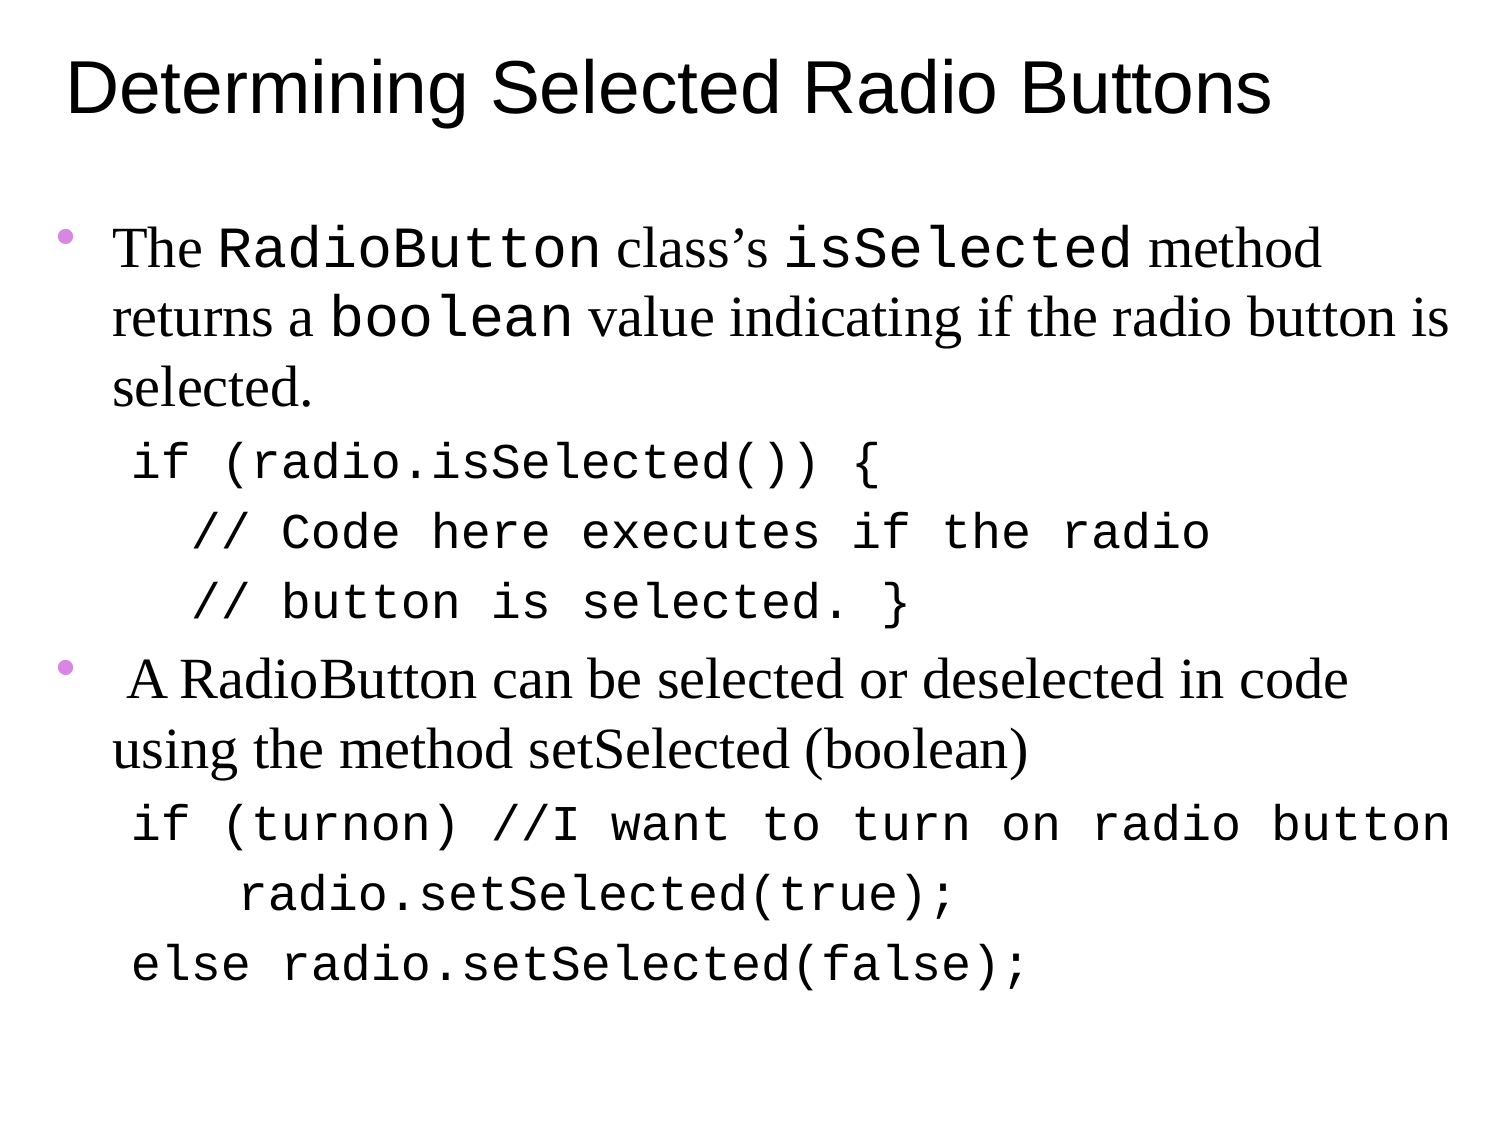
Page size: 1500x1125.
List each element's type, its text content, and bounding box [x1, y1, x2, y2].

title Determining Selected Radio Buttons [49, 0, 1451, 137]
list The RadioButton class’s isSelected method returns a boolean value indicating if the radio button is selected. if (radio.isSelected()) { // Code here executes if the radio // button is selected. } A RadioButton can be selected or deselected in code using the method setSelected (boolean) if (turnon) //I want to turn on radio button radio.setSelected(true); else radio.setSelected(false); [40, 200, 1460, 952]
